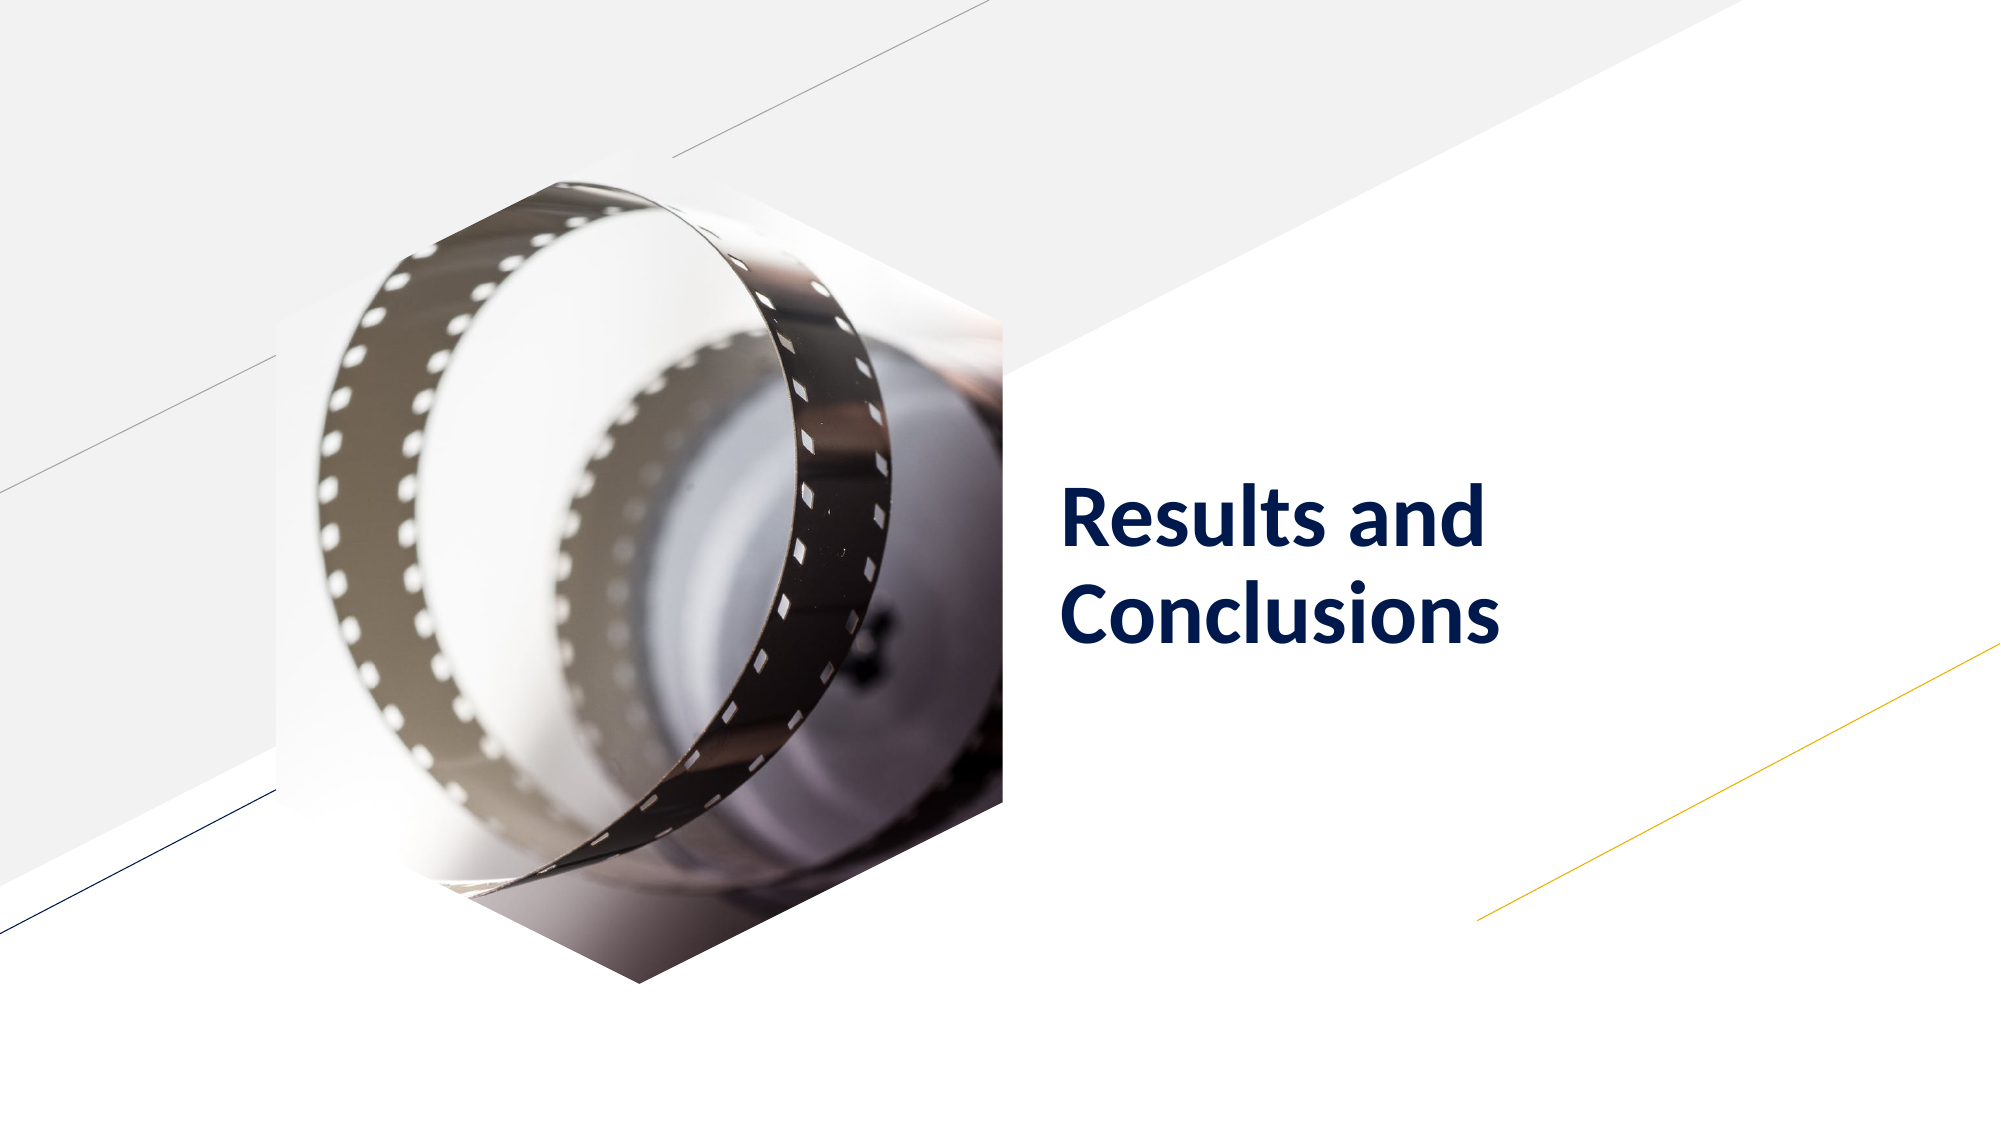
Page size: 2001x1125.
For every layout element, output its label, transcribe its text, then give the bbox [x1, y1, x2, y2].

title Results and Conclusions [1045, 429, 1842, 696]
picture [276, 141, 1003, 984]
